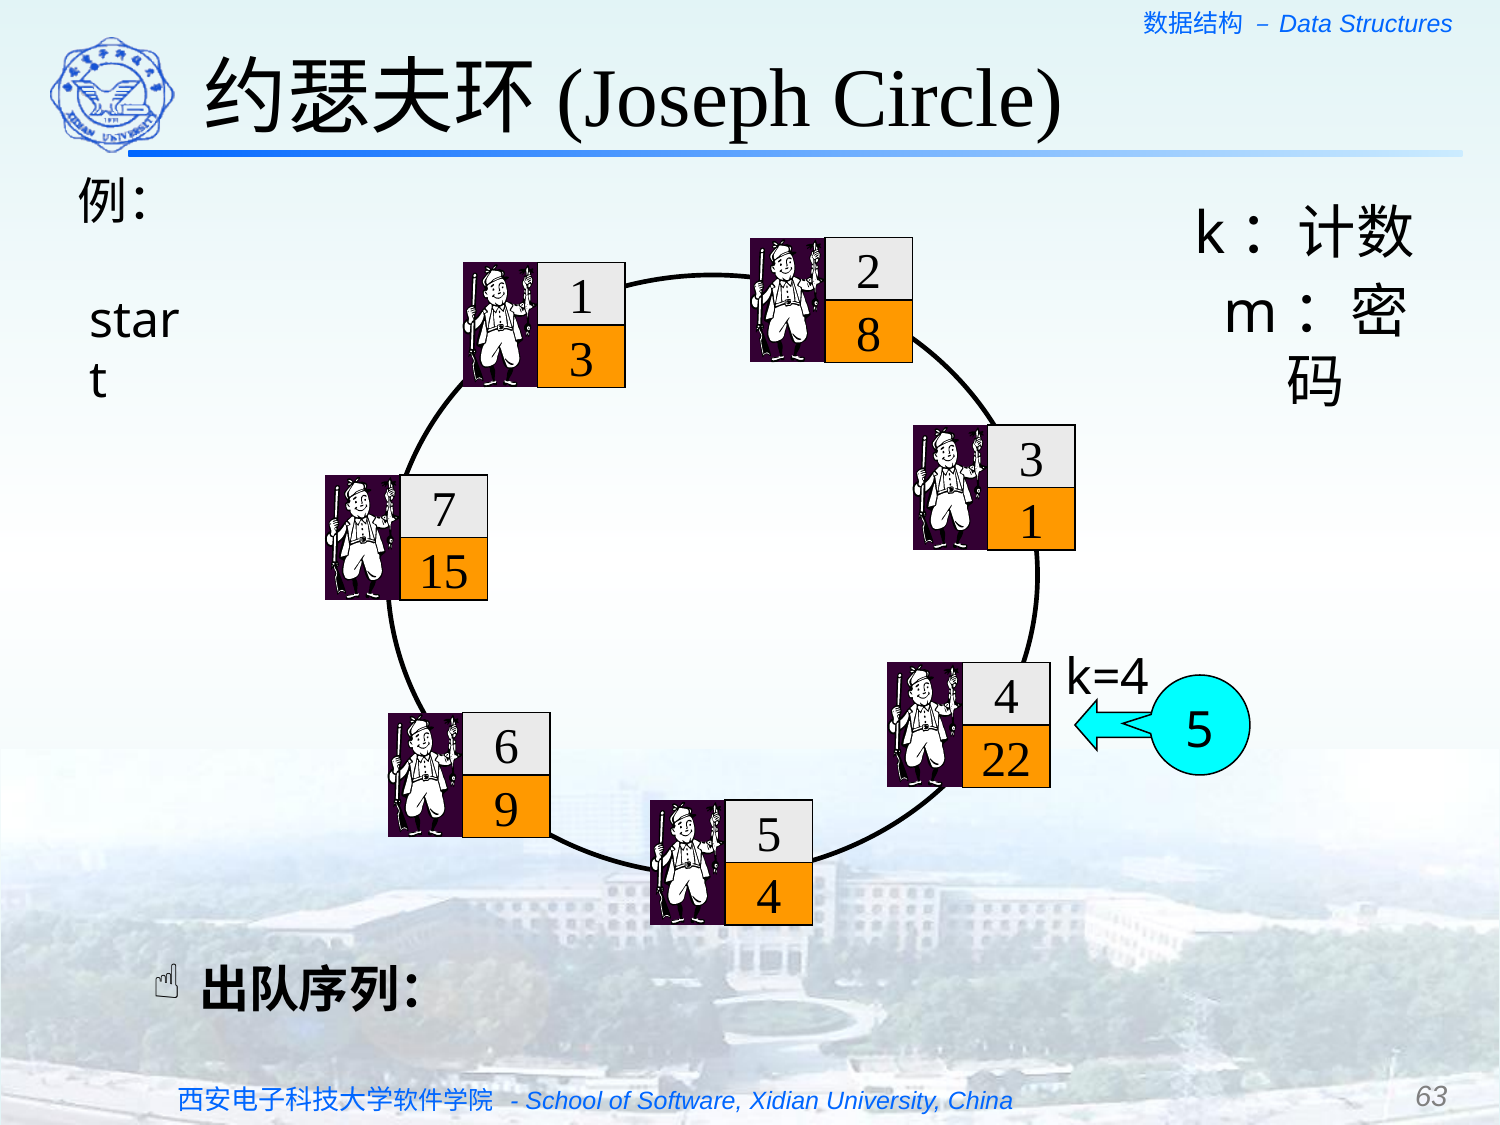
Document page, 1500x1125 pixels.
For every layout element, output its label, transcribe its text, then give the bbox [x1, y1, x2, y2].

text_box start [74, 280, 213, 416]
text_box 63 [1362, 1062, 1463, 1113]
text_box [1074, 713, 1151, 751]
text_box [649, 799, 813, 926]
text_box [887, 662, 1051, 788]
text_box k=4 [1050, 637, 1189, 713]
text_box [749, 237, 913, 363]
text_box 5 [1122, 675, 1250, 775]
picture [1, 749, 1499, 1125]
text_box [389, 274, 1038, 869]
picture [50, 37, 175, 153]
title 约瑟夫环(Joseph Circle) [188, 42, 1425, 143]
list 例： [62, 162, 1450, 238]
text_box k：计数 [1180, 187, 1430, 273]
text_box m：密码 [1185, 266, 1447, 422]
text_box 出队序列： [62, 949, 1450, 1025]
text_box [324, 474, 488, 601]
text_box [387, 712, 551, 838]
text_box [462, 262, 626, 388]
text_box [912, 424, 1076, 551]
